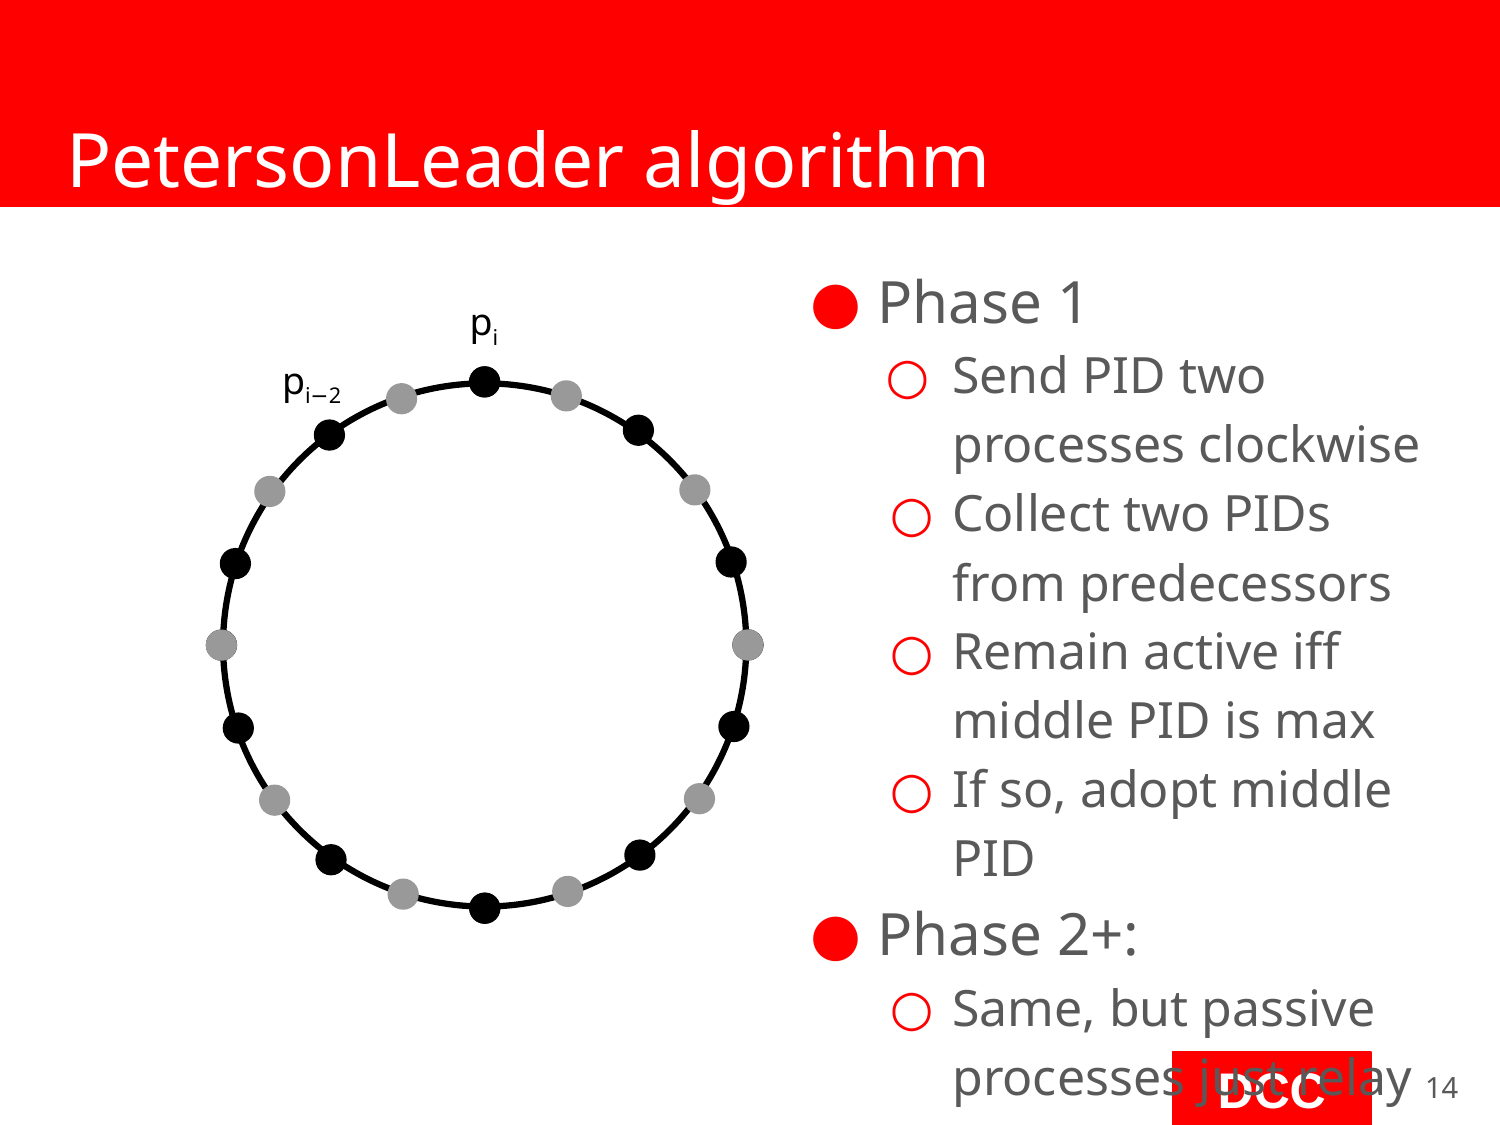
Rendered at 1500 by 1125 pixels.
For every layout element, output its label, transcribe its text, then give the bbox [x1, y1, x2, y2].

list Phase 1 Send PID two processes clockwise Collect two PIDs from predecessors Remain active iff middle PID is max If so, adopt middle PID Phase 2+: Same, but passive processes just relay [787, 239, 1474, 1125]
text_box [225, 715, 251, 741]
text_box [262, 787, 288, 813]
text_box [222, 551, 248, 577]
text_box [390, 881, 416, 907]
text_box pi−2 [267, 342, 374, 448]
text_box [553, 383, 579, 409]
text_box [627, 842, 653, 868]
text_box [474, 389, 495, 395]
text_box [257, 478, 283, 504]
text_box [735, 632, 761, 658]
text_box [389, 386, 415, 412]
text_box [625, 417, 651, 443]
text_box [472, 895, 498, 921]
text_box [686, 786, 712, 812]
text_box [682, 477, 708, 503]
text_box [721, 714, 747, 740]
title PetersonLeader algorithm [51, 97, 1449, 223]
text_box [318, 847, 344, 873]
text_box [718, 549, 744, 575]
text_box [208, 632, 234, 658]
text_box [223, 385, 746, 907]
text_box [555, 878, 581, 904]
text_box pi [454, 283, 562, 389]
